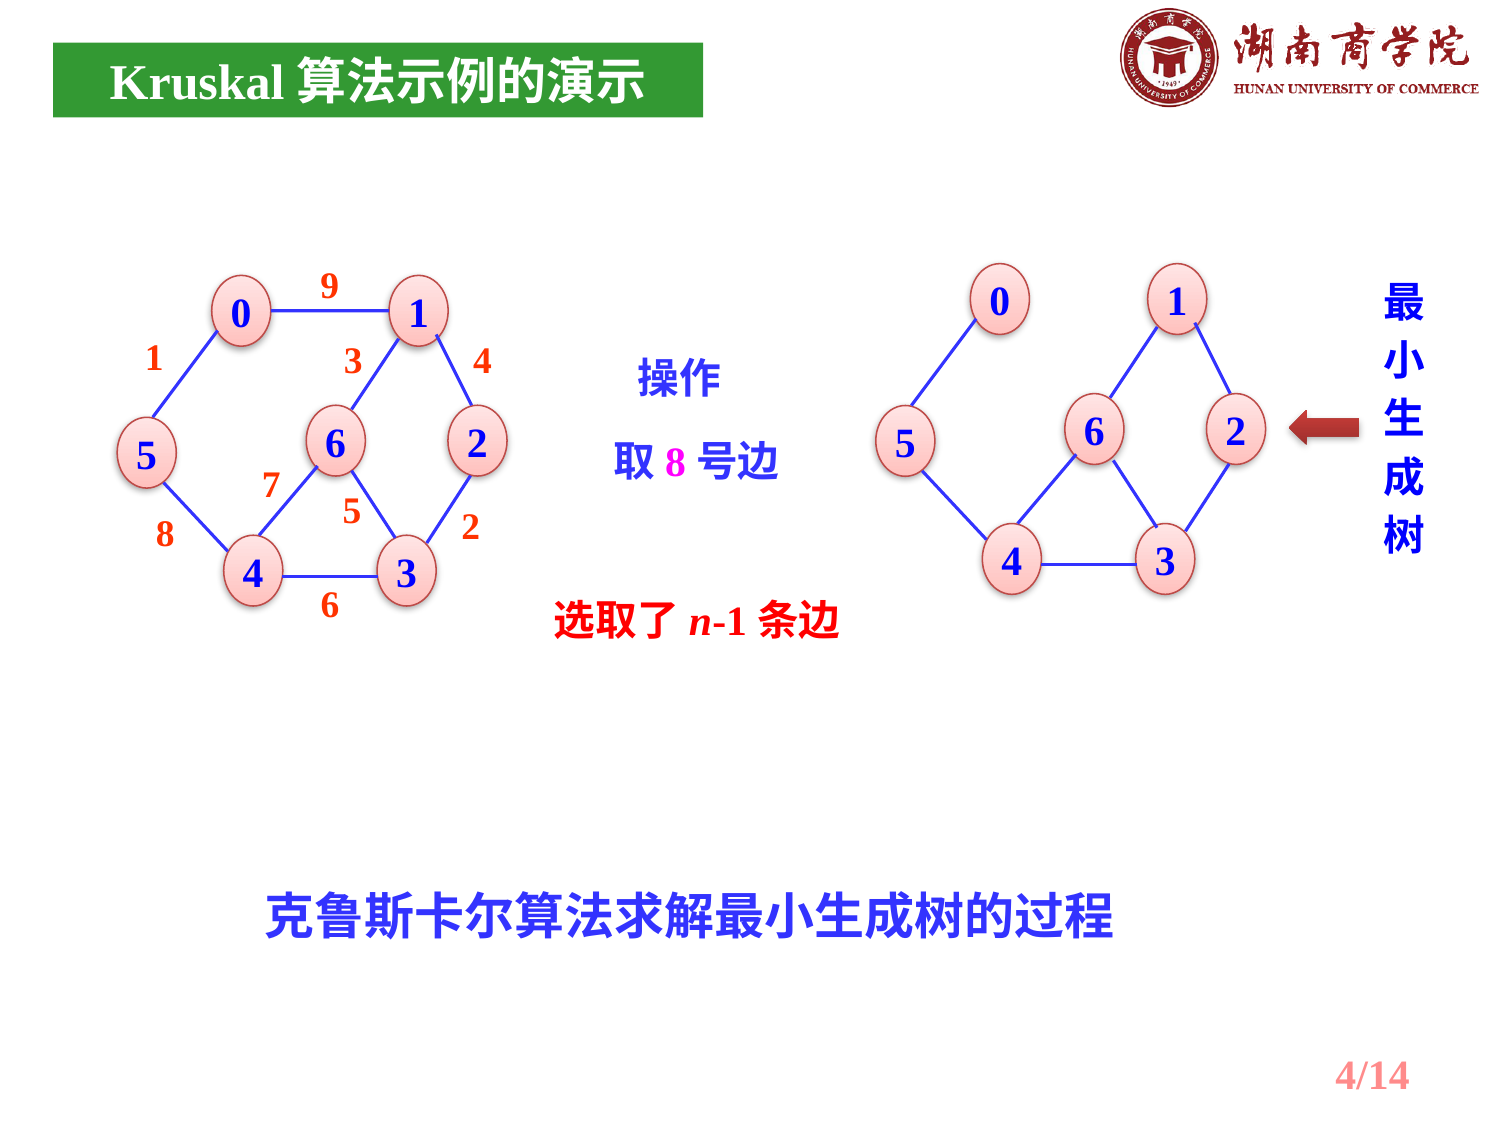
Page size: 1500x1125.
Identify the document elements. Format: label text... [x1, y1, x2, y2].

text_box Kruskal算法示例的演示 [53, 42, 704, 118]
text_box 3 [329, 328, 377, 389]
text_box 取8号边 [584, 427, 809, 492]
text_box 5 [116, 416, 178, 489]
slide_number 4/14 [1074, 1042, 1425, 1103]
text_box 2 [1205, 392, 1267, 466]
text_box 3 [1134, 522, 1196, 596]
text_box 9 [305, 253, 353, 314]
text_box 克鲁斯卡尔算法求解最小生成树的过程 [249, 877, 1207, 952]
text_box 4 [222, 534, 284, 607]
text_box 0 [210, 274, 272, 347]
text_box 6 [305, 572, 353, 632]
text_box 1 [1146, 262, 1208, 336]
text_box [1288, 280, 1442, 587]
text_box 操作 [609, 344, 750, 410]
text_box 4 [458, 328, 506, 389]
text_box 4 [981, 522, 1043, 596]
text_box 8 [141, 501, 189, 562]
text_box 5 [875, 404, 936, 478]
text_box 6 [1064, 392, 1125, 466]
picture [1090, 0, 1500, 113]
text_box 3 [376, 534, 437, 607]
text_box 7 [247, 453, 295, 513]
text_box 1 [388, 274, 449, 347]
text_box 1 [130, 326, 178, 386]
text_box 2 [447, 404, 508, 477]
text_box 6 [305, 404, 367, 477]
text_box 0 [969, 262, 1031, 336]
text_box 5 [327, 478, 375, 539]
text_box 2 [446, 494, 494, 554]
text_box 选取了n-1条边 [527, 585, 868, 651]
